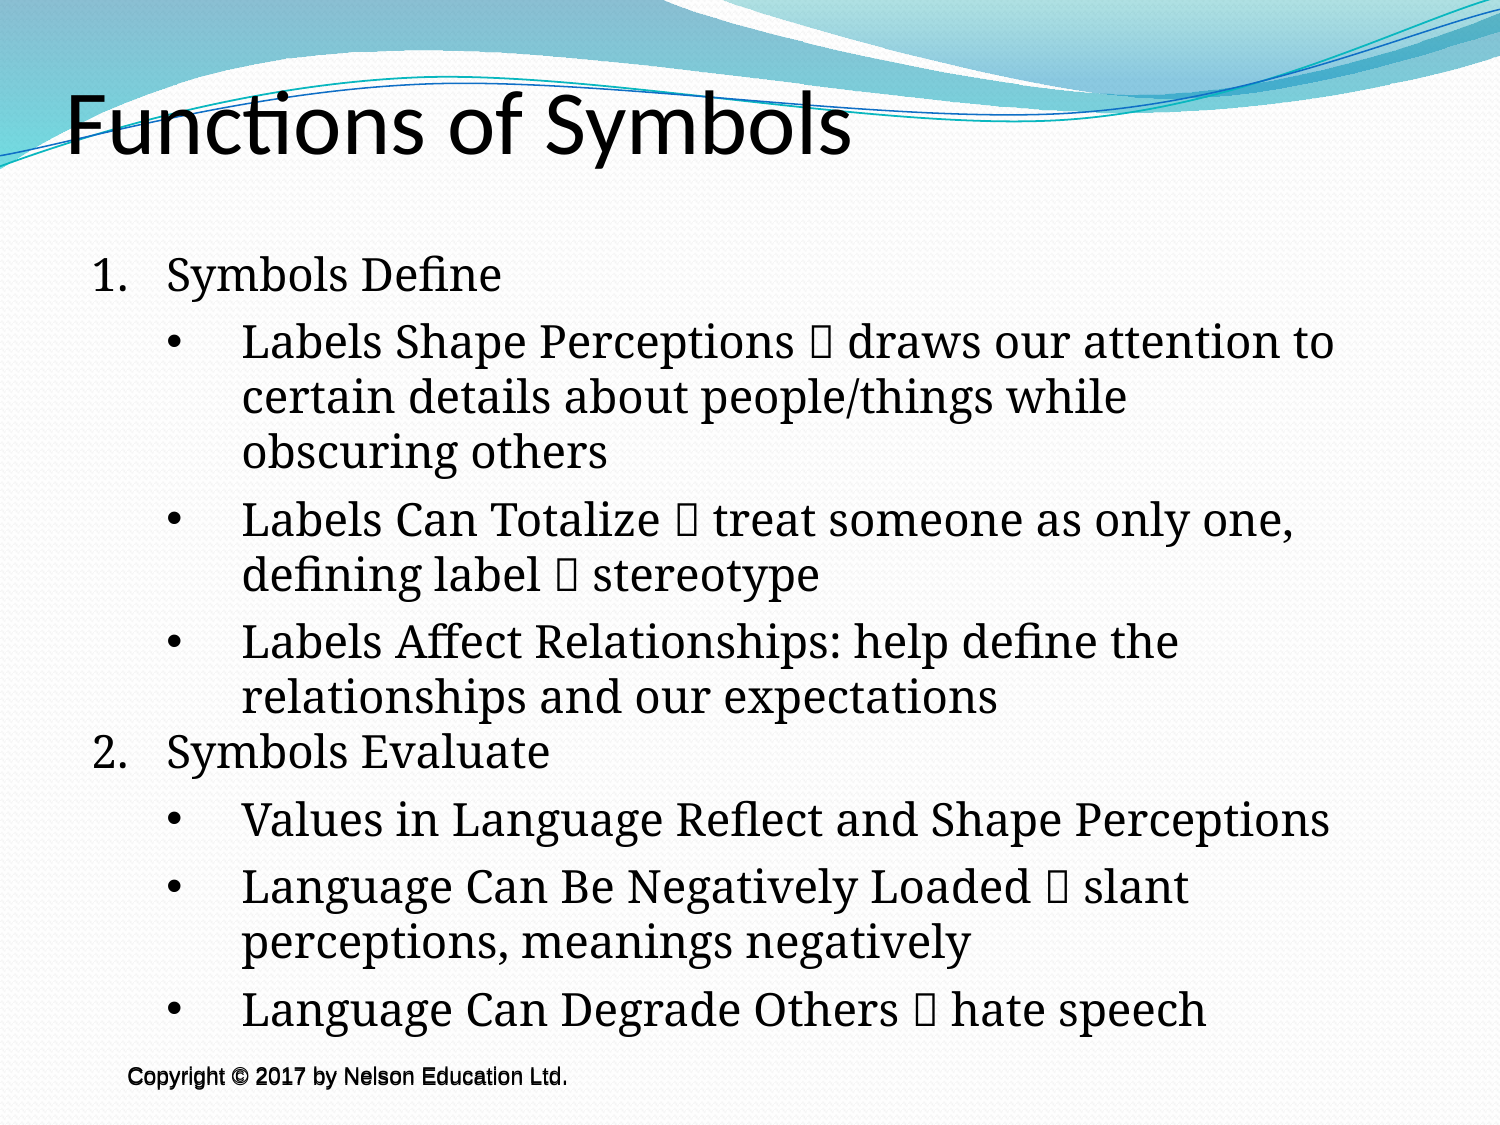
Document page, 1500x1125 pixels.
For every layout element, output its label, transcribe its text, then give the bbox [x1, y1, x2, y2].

text_box Symbols Define Labels Shape Perceptions  draws our attention to certain details about people/things while obscuring others Labels Can Totalize  treat someone as only one, defining label  stereotype Labels Affect Relationships: help define the relationships and our expectations Symbols Evaluate Values in Language Reflect and Shape Perceptions Language Can Be Negatively Loaded  slant perceptions, meanings negatively Language Can Degrade Others  hate speech [76, 238, 1352, 1098]
text_box Functions of Symbols [50, 67, 1424, 197]
